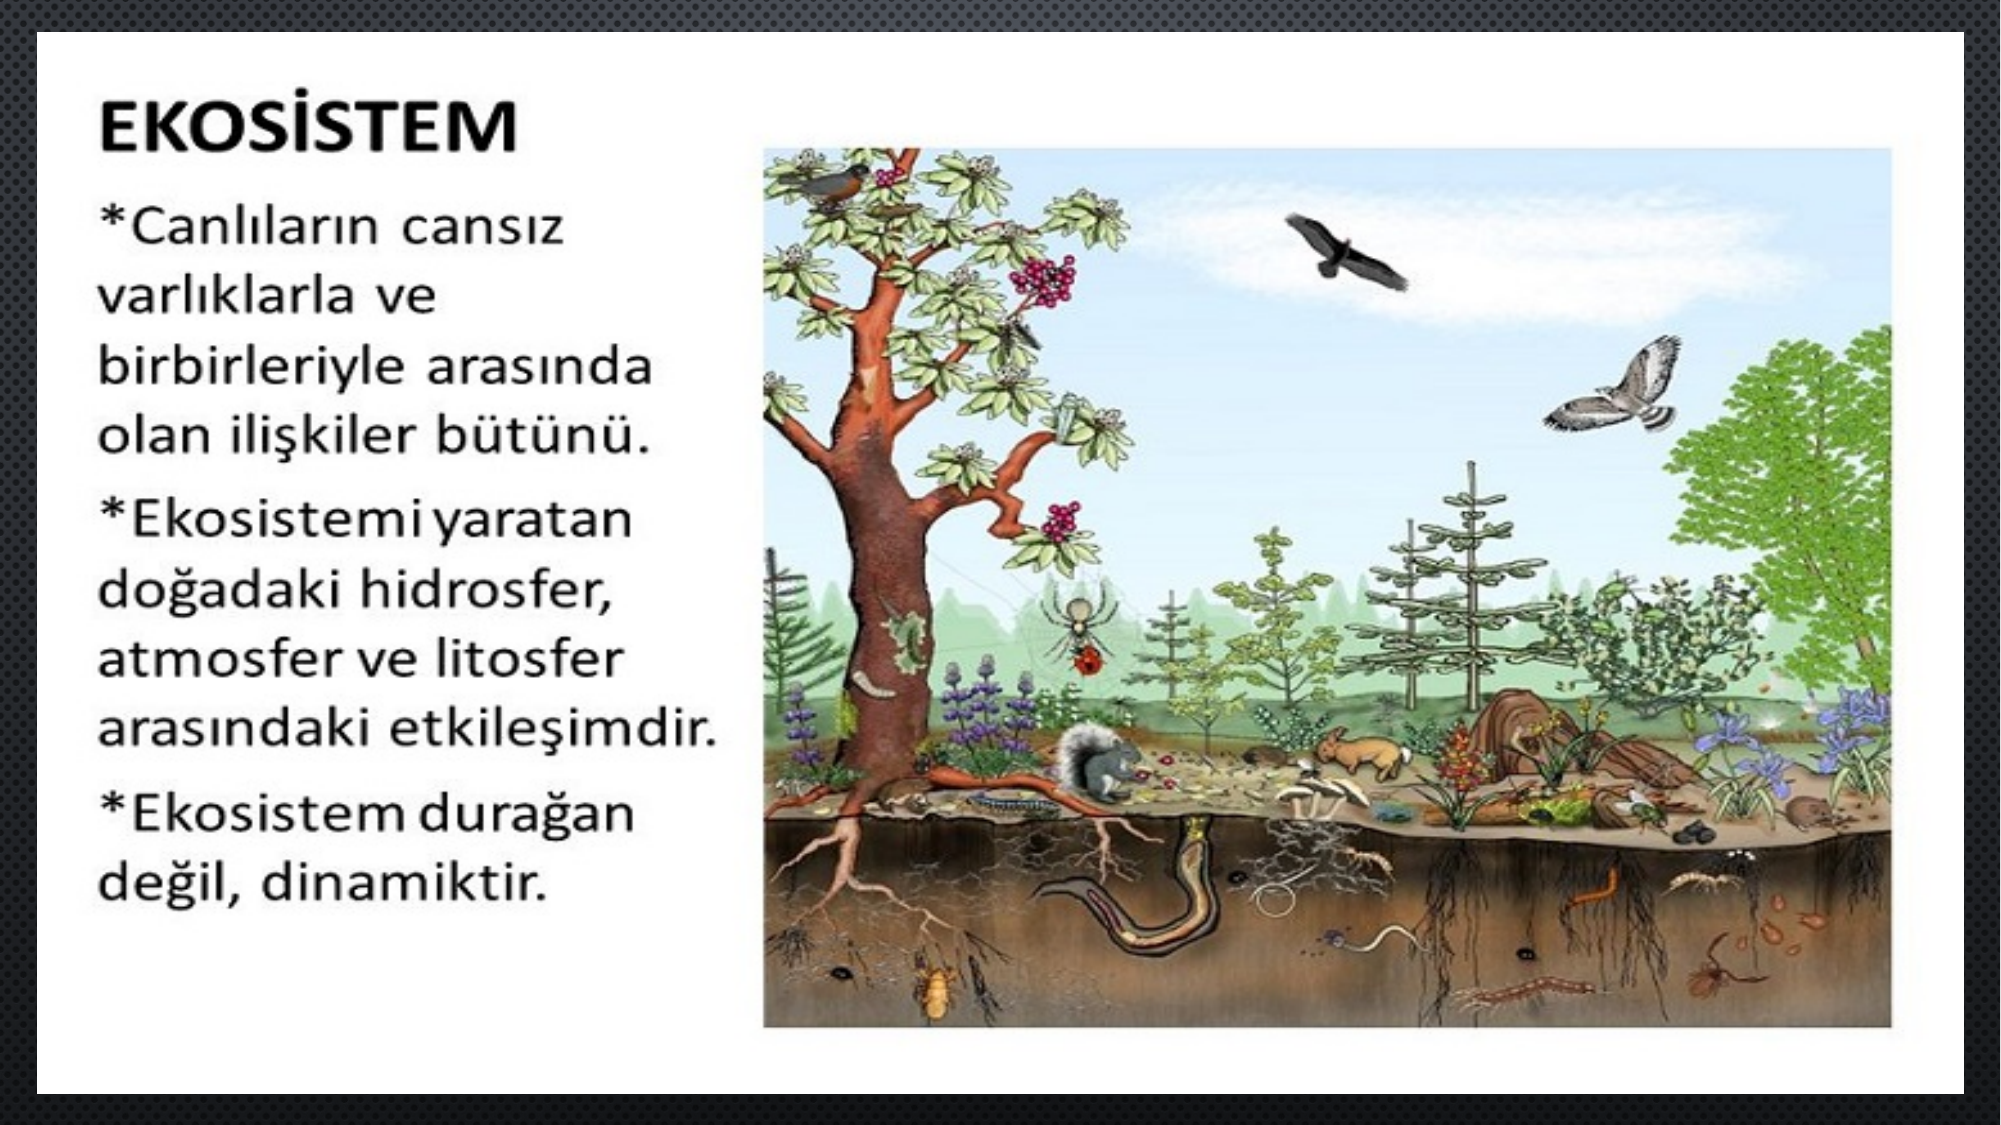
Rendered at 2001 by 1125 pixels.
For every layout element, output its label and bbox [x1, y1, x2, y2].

list [37, 31, 1964, 1094]
